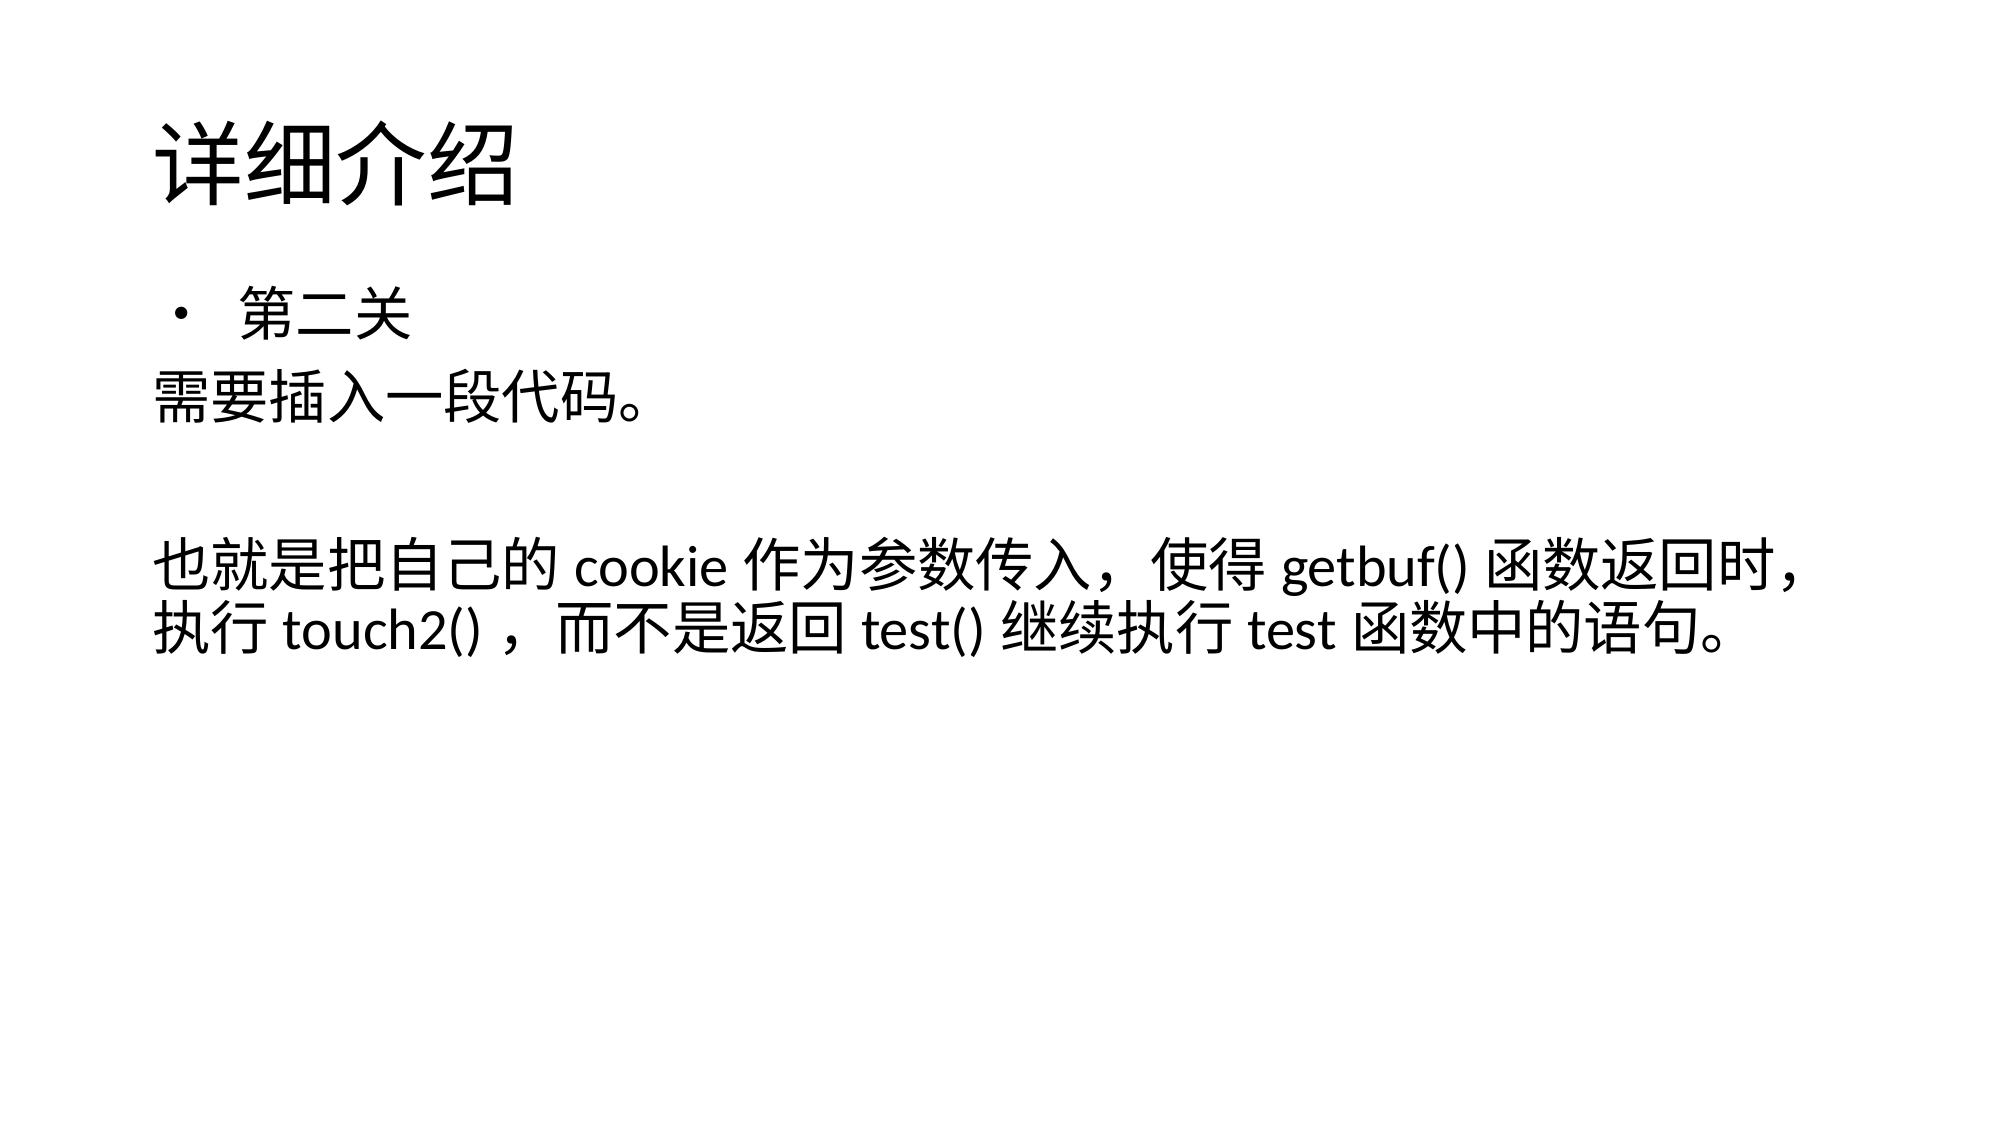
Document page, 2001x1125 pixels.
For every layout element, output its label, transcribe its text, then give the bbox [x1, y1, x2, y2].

list • 第二关 需要插入一段代码。 也就是把自己的cookie作为参数传入，使得getbuf()函数返回时，执行touch2()，而不是返回test()继续执行test函数中的语句。 [137, 277, 1863, 992]
title 详细介绍 [137, 59, 1863, 277]
